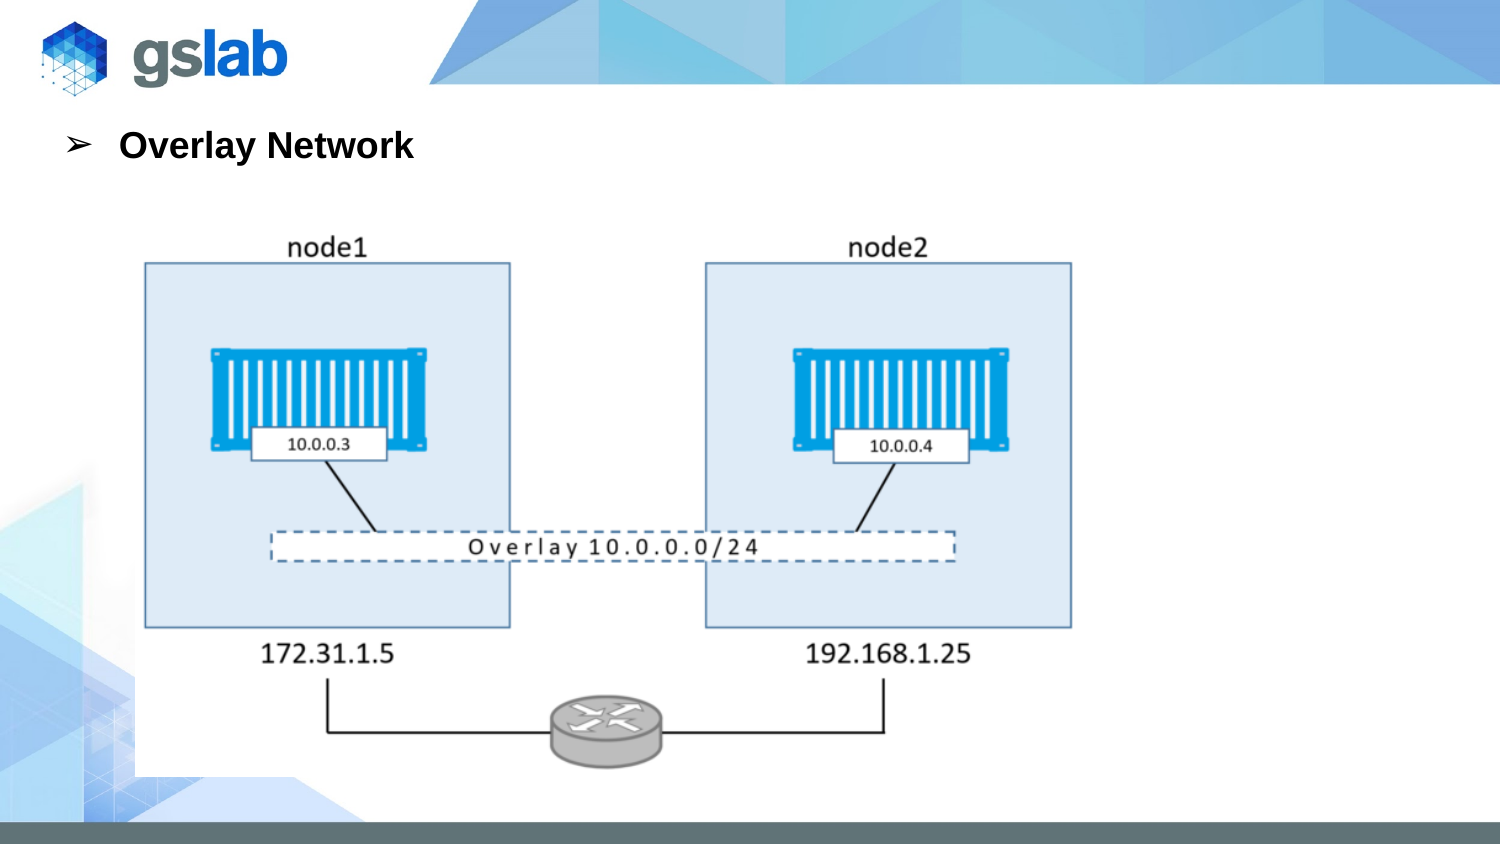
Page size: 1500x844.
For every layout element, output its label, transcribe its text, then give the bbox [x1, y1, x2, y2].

picture [0, 0, 1500, 844]
text_box Overlay Network [29, 106, 1230, 247]
